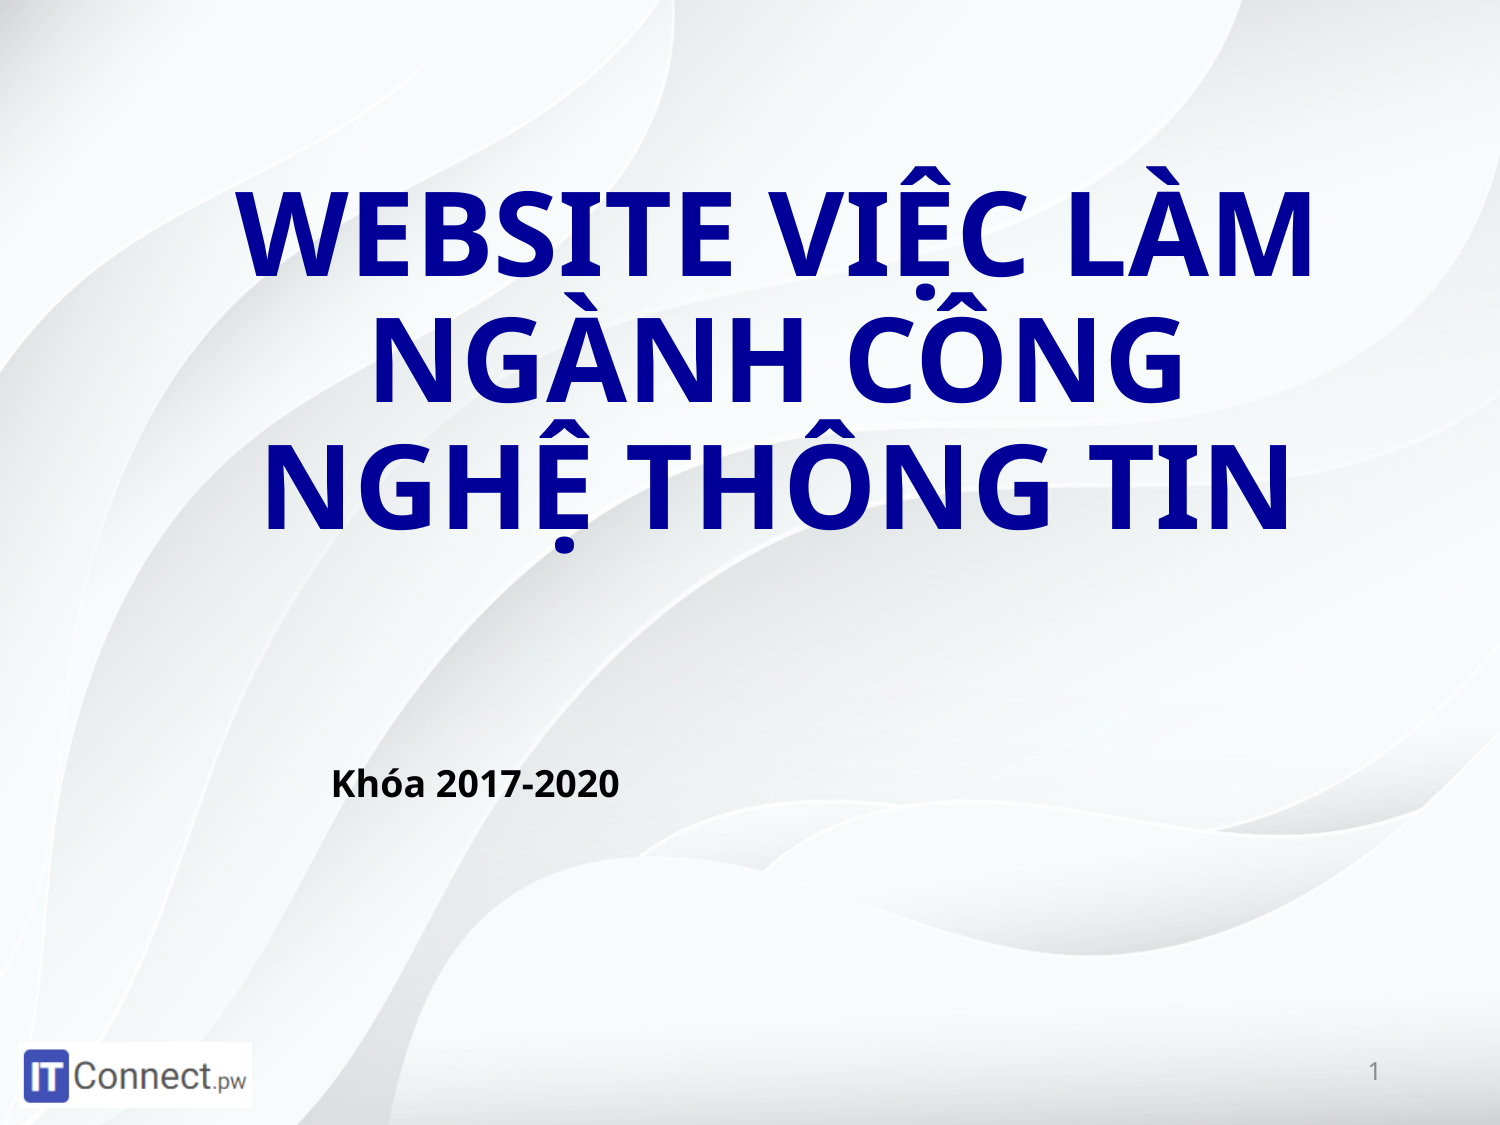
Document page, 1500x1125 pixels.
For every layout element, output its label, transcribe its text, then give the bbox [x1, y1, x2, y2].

title WEBSITE VIỆC LÀM NGÀNH CÔNG NGHỆ THÔNG TIN [217, 159, 1339, 563]
text_box Khóa 2017-2020 [319, 759, 665, 805]
picture [19, 1042, 252, 1108]
slide_number 1 [1059, 1042, 1397, 1103]
